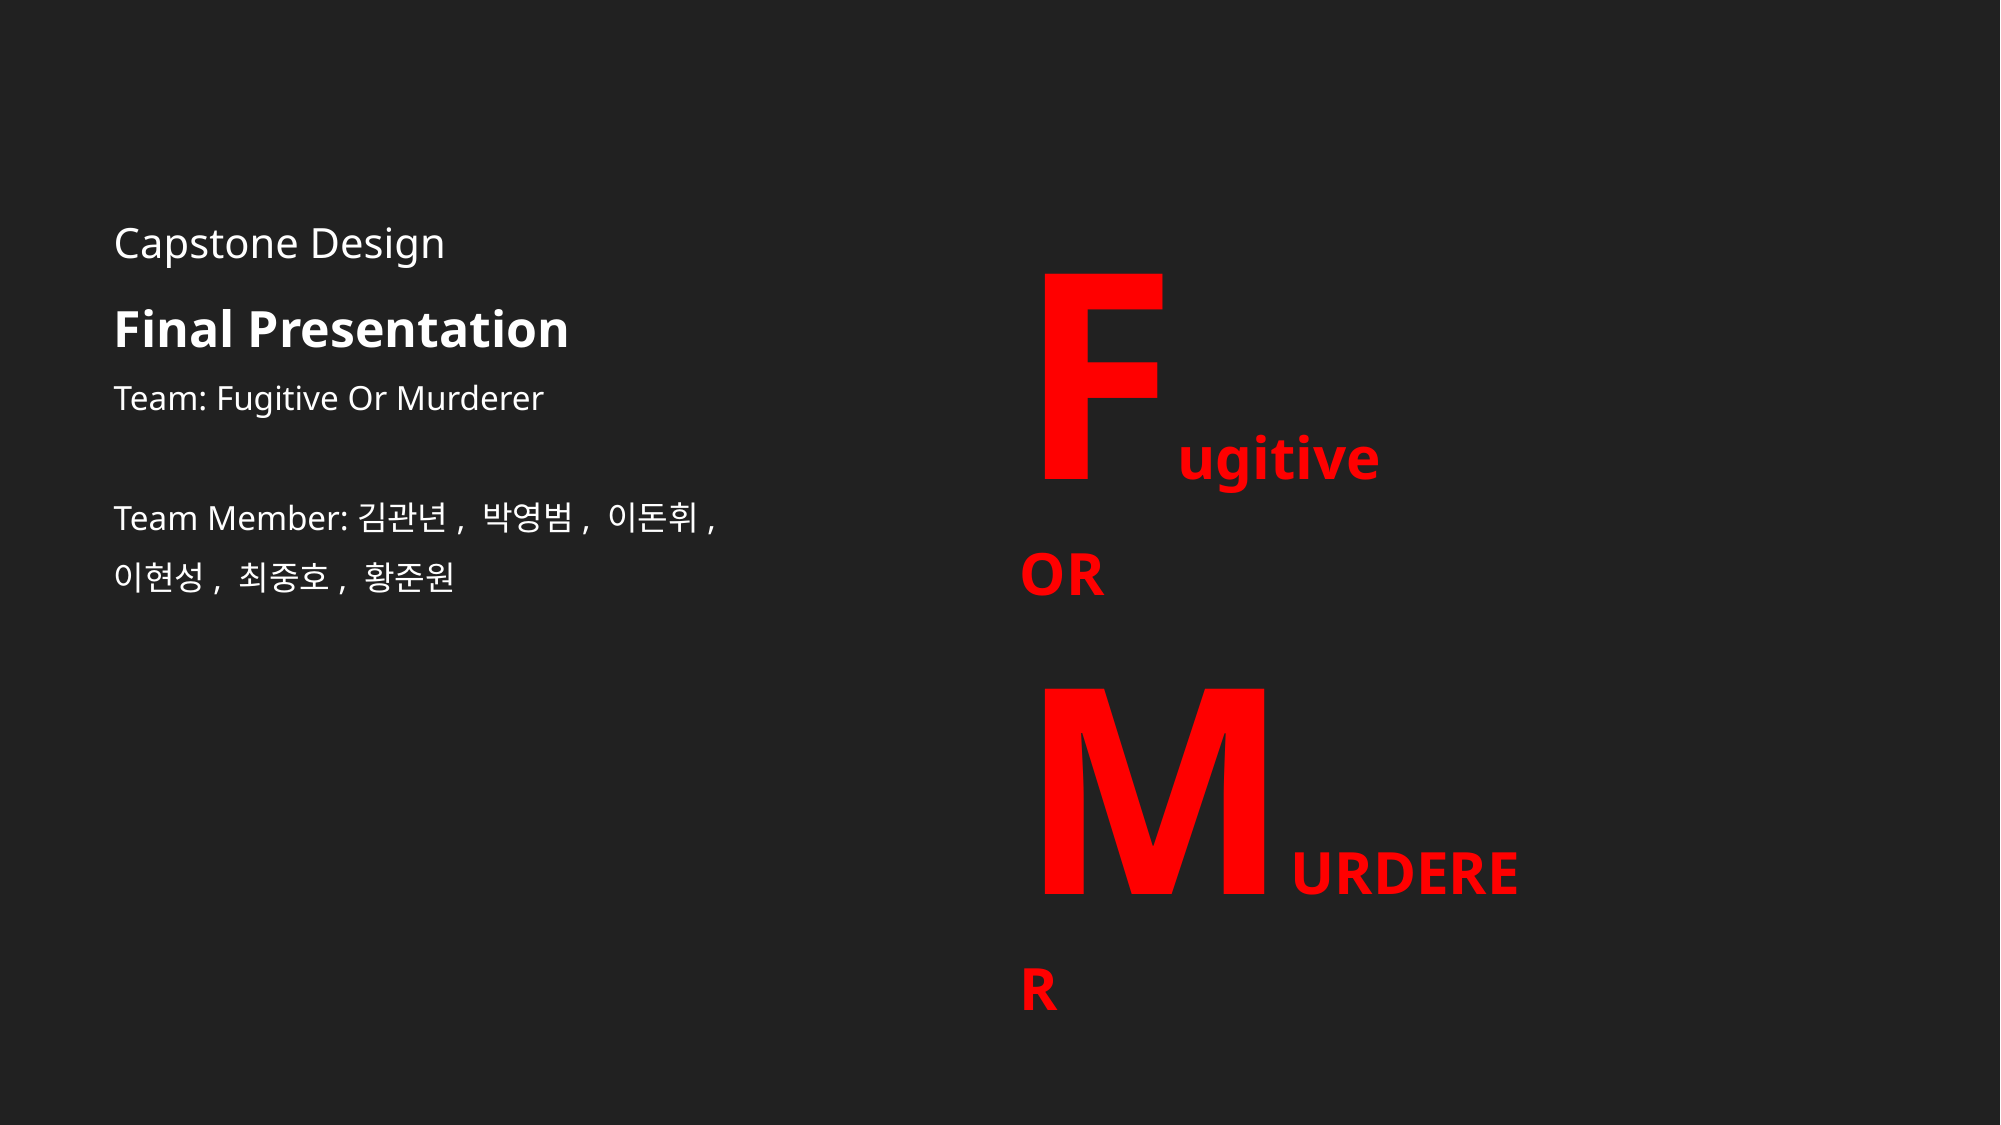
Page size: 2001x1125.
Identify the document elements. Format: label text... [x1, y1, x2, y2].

text_box Capstone Design Final Presentation Team: Fugitive Or Murderer Team Member:김관년, 박영범, 이돈휘, 이현성, 최중호, 황준원 [98, 184, 744, 604]
text_box Fugitive OR MURDERER [1004, 184, 1550, 1030]
